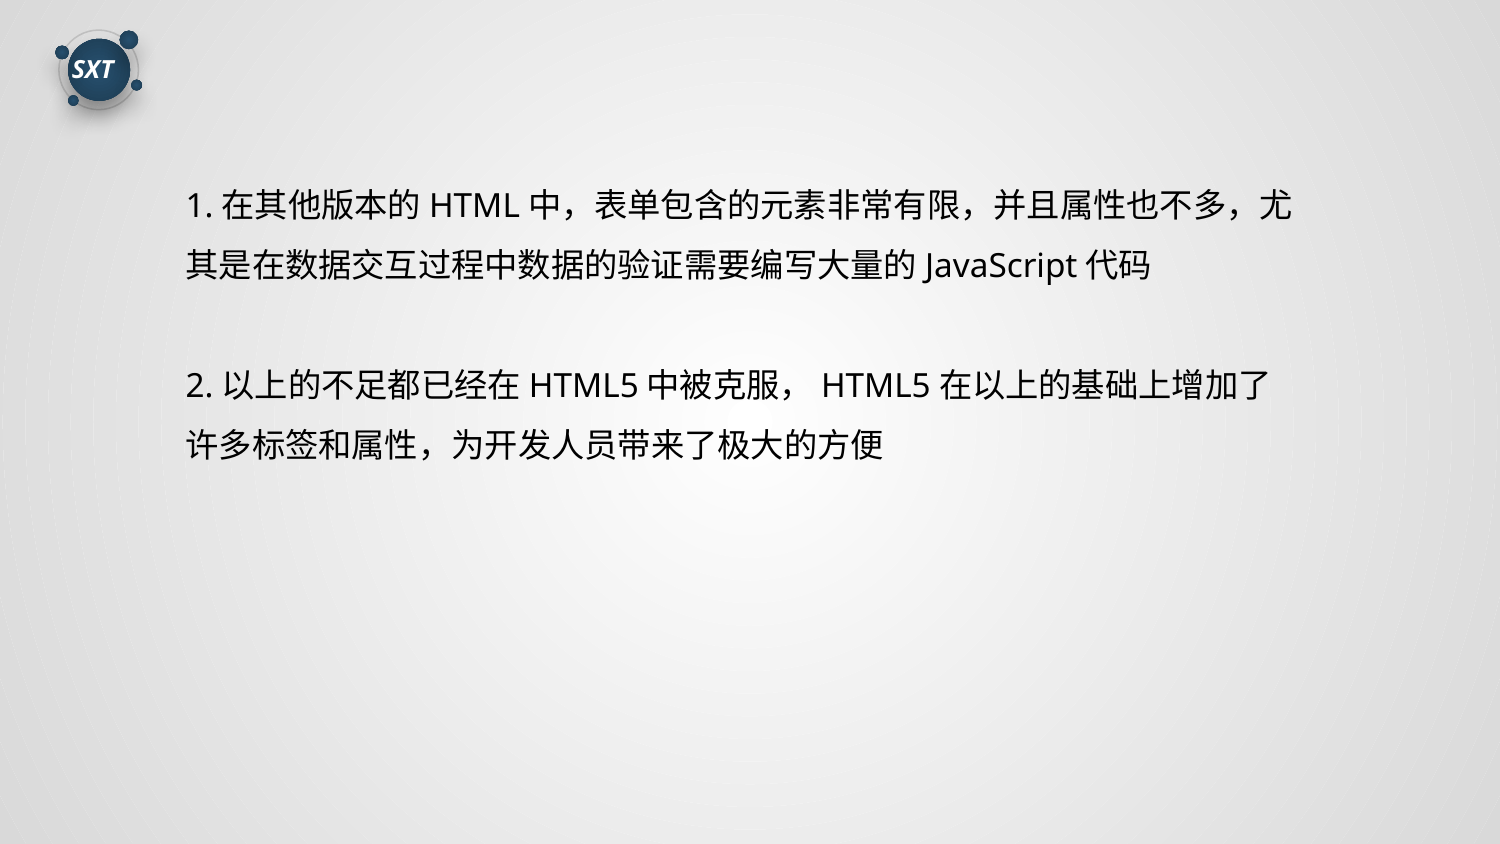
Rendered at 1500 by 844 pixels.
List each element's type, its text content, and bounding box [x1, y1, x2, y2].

text_box 1.在其他版本的HTML中，表单包含的元素非常有限，并且属性也不多，尤其是在数据交互过程中数据的验证需要编写大量的JavaScript代码 2.以上的不足都已经在HTML5中被克服，HTML5在以上的基础上增加了许多标签和属性，为开发人员带来了极大的方便 [170, 156, 1320, 505]
